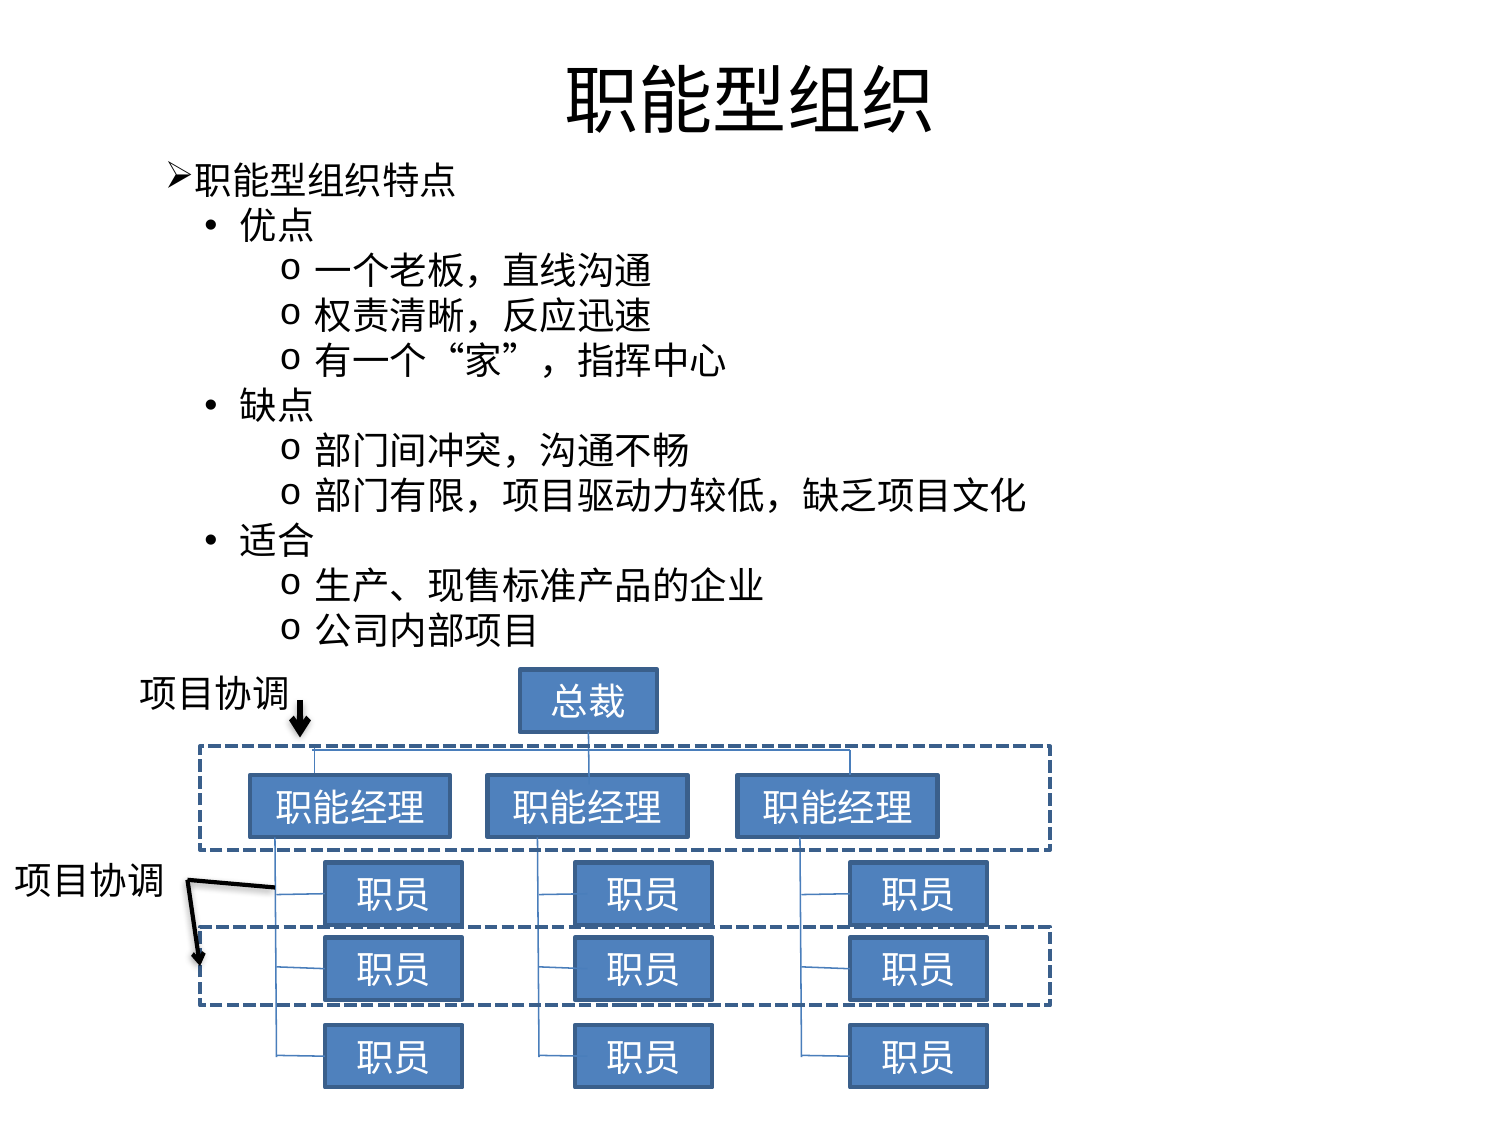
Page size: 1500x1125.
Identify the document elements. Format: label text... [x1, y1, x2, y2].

table_cell [590, 751, 849, 784]
text_box 职员 [848, 1023, 989, 1089]
text_box 项目协调 [124, 662, 338, 723]
table_cell [315, 751, 590, 787]
text_box 职员 [573, 1023, 714, 1089]
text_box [799, 837, 851, 1058]
text_box 职能型组织特点 优点 一个老板，直线沟通 权责清晰，反应迅速 有一个“家”，指挥中心 缺点 部门间冲突，沟通不畅 部门有限，项目驱动力较低，缺乏项目文化 适合 生产、现售标准产品的企业 公司内部项目 [150, 149, 1325, 705]
text_box 项目协调 [0, 849, 188, 910]
text_box 总裁 [518, 667, 659, 734]
text_box 职员 [323, 1023, 464, 1089]
text_box [198, 744, 1052, 852]
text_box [187, 895, 201, 967]
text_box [187, 879, 276, 888]
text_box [274, 837, 326, 1058]
title 职能型组织 [75, 45, 1425, 150]
text_box 职员 [329, 860, 464, 926]
text_box [198, 925, 269, 1007]
text_box 职员 [854, 860, 989, 926]
text_box 职员 [591, 860, 714, 926]
text_box [591, 925, 794, 1007]
text_box [329, 925, 532, 1007]
text_box [854, 925, 1052, 1007]
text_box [537, 837, 588, 1058]
